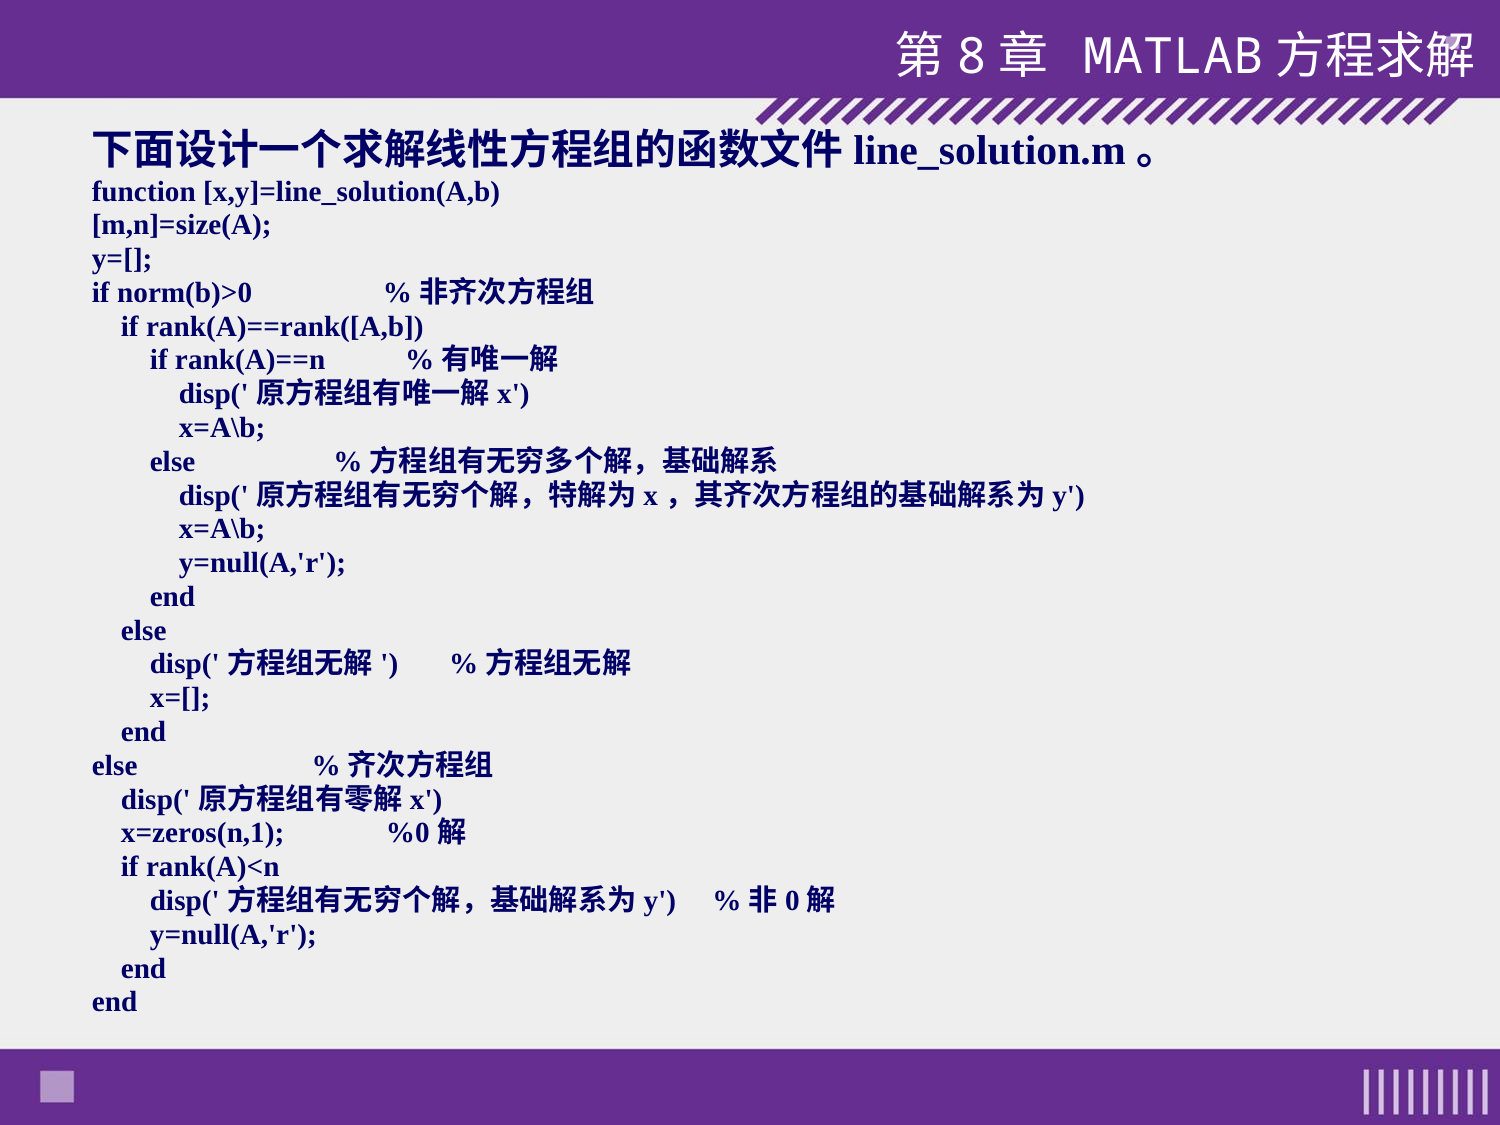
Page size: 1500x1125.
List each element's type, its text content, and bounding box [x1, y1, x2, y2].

list 下面设计一个求解线性方程组的函数文件line_solution.m。 function [x,y]=line_solution(A,b) [m,n]=size(A); y=[]; if norm(b)>0 %非齐次方程组 if rank(A)==rank([A,b]) if rank(A)==n %有唯一解 disp('原方程组有唯一解x') x=A\b; else %方程组有无穷多个解，基础解系 disp('原方程组有无穷个解，特解为x，其齐次方程组的基础解系为y') x=A\b; y=null(A,'r'); end else disp('方程组无解') %方程组无解 x=[]; end else %齐次方程组 disp('原方程组有零解x') x=zeros(n,1); %0解 if rank(A)<n disp('方程组有无穷个解，基础解系为y') %非0解 y=null(A,'r'); end end [76, 125, 1447, 1059]
text_box 第8章 MATLAB方程求解 [879, 16, 1500, 92]
picture [0, 0, 1500, 1125]
